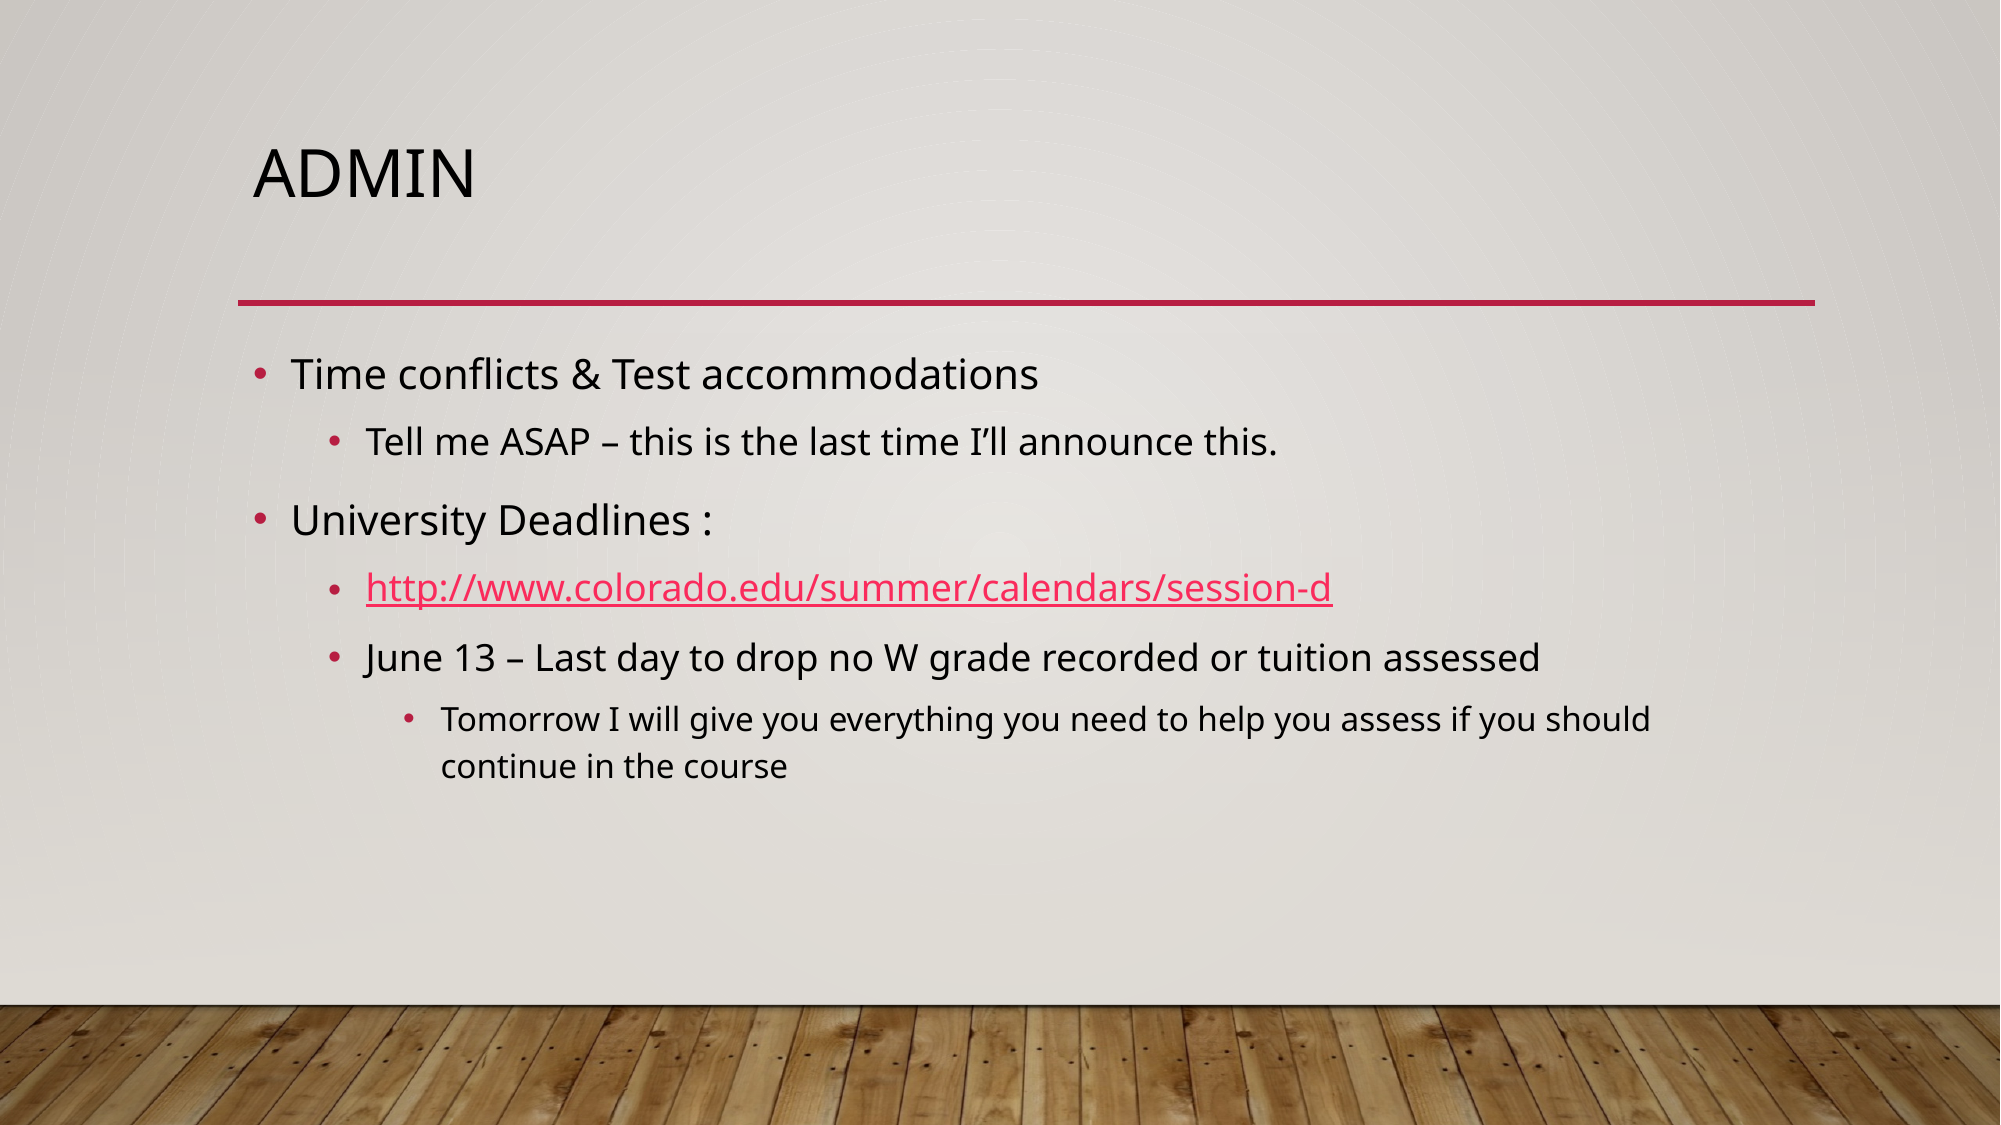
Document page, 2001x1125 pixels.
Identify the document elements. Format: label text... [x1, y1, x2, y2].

picture [0, 1005, 2000, 1125]
title Admin [238, 131, 1814, 305]
list Time conflicts & Test accommodations Tell me ASAP – this is the last time I’ll announce this. University Deadlines : http://www.colorado.edu/summer/calendars/session-d June 13 – Last day to drop no W grade recorded or tuition assessed Tomorrow I will give you everything you need to help you assess if you should continue in the course [238, 330, 1814, 897]
